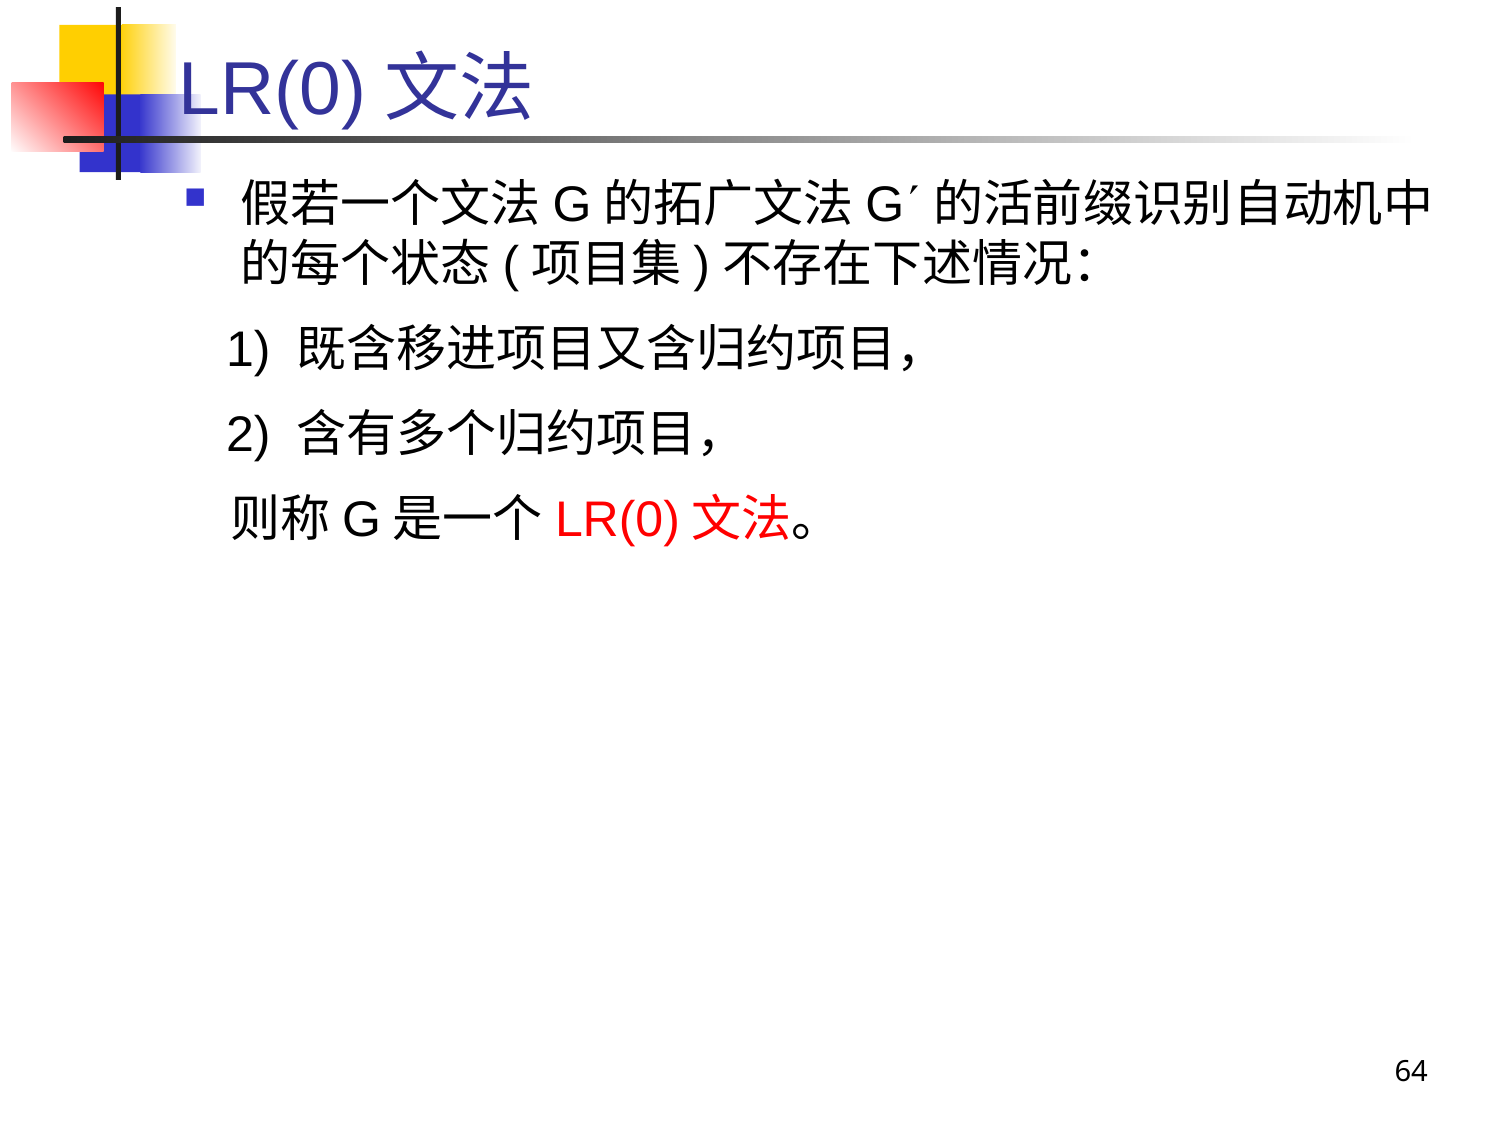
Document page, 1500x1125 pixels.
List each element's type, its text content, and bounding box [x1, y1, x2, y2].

title LR(0)文法 [163, 34, 1466, 138]
list 假若一个文法G的拓广文法G的活前缀识别自动机中的每个状态(项目集)不存在下述情况： 1) 既含移进项目又含归约项目， 2) 含有多个归约项目， 则称G是一个LR(0)文法。 [168, 163, 1466, 1032]
slide_number 64 [1130, 1023, 1444, 1100]
